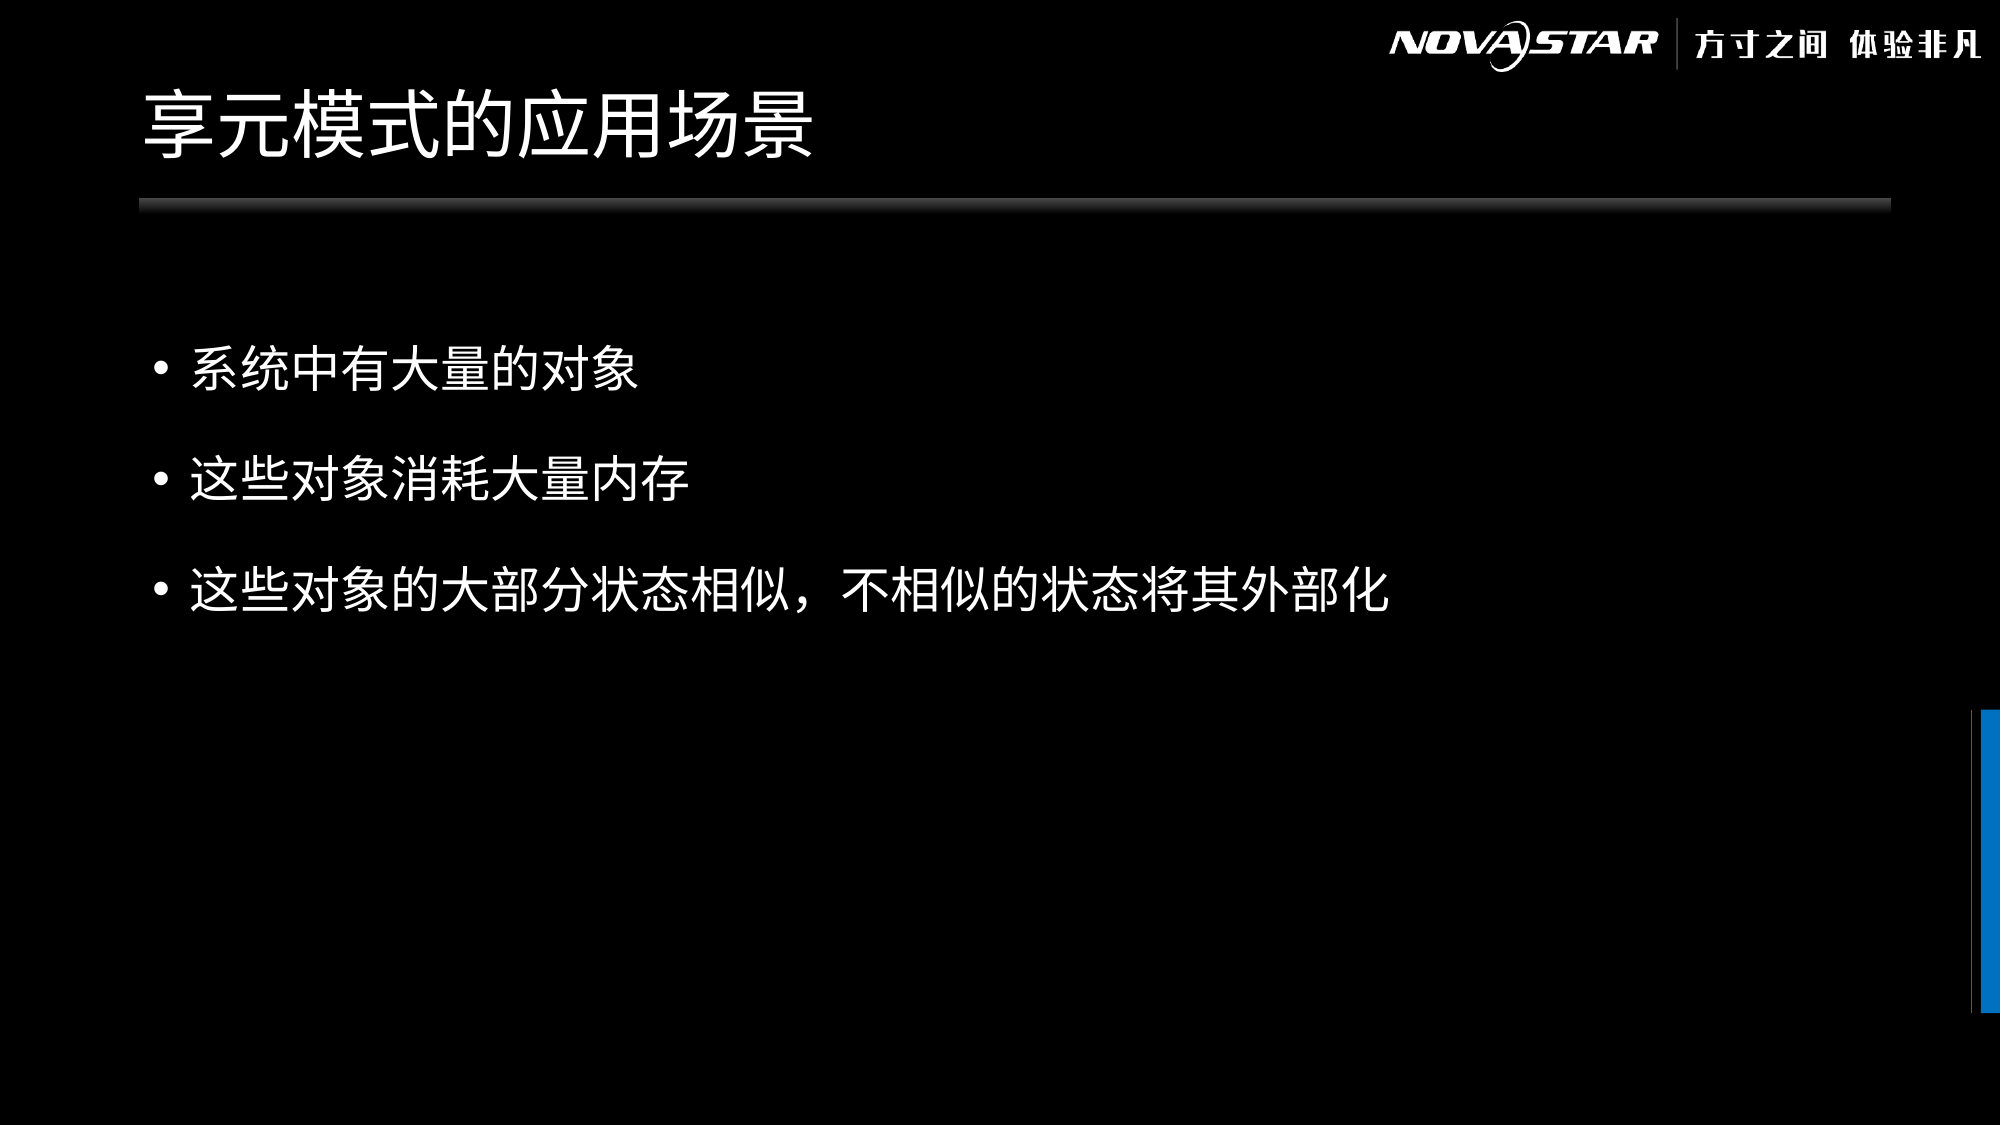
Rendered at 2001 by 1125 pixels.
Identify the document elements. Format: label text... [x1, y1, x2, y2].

title 享元模式的应用场景 [126, 59, 1061, 196]
text_box [138, 197, 1892, 231]
picture [1389, 18, 1981, 72]
list 系统中有大量的对象 这些对象消耗大量内存 这些对象的大部分状态相似，不相似的状态将其外部化 [137, 299, 1863, 1014]
